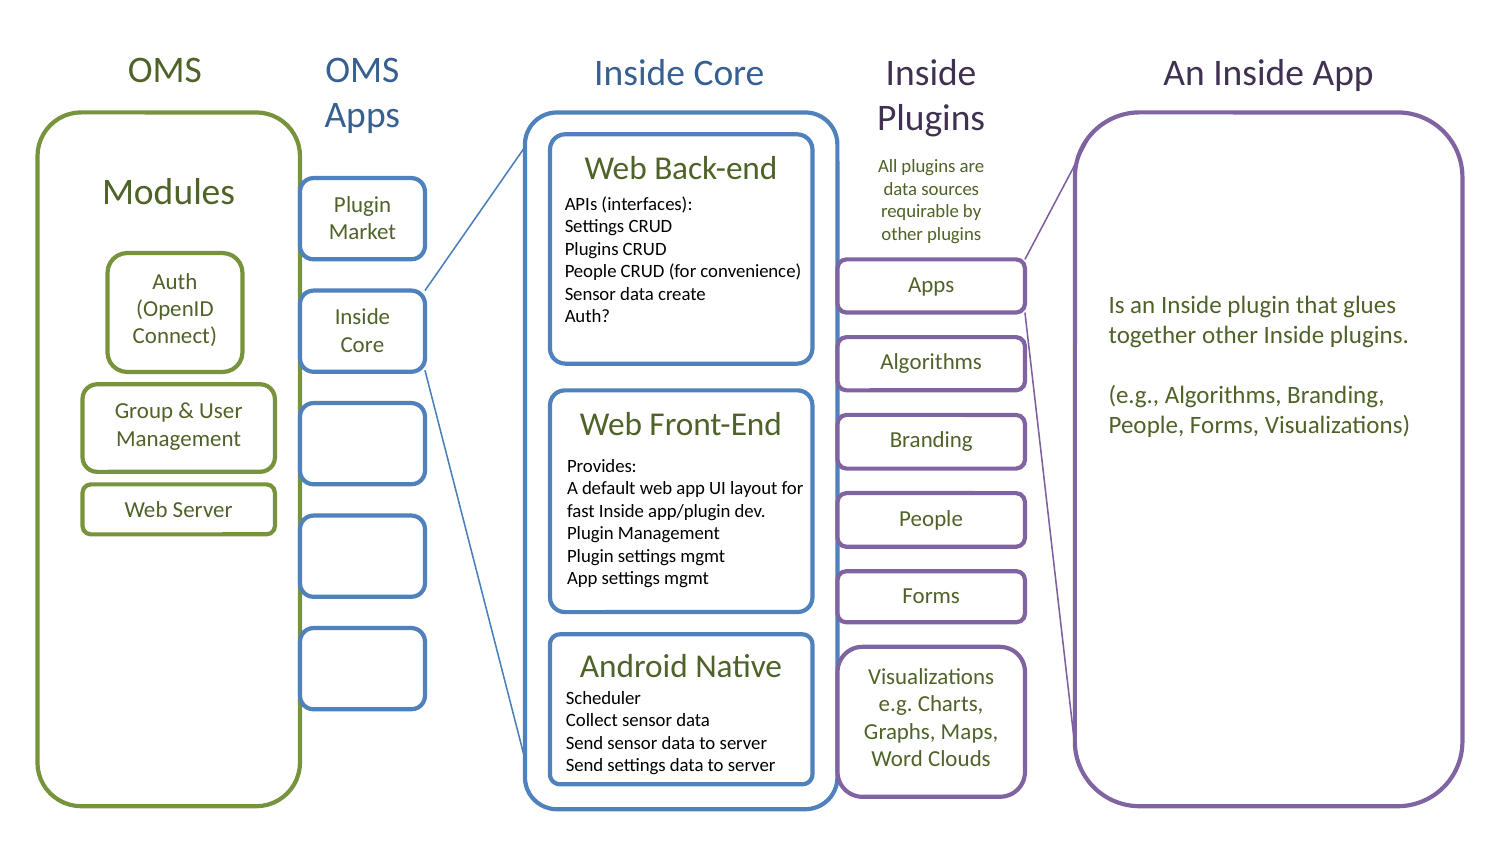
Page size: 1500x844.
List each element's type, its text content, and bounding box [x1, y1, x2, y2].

text_box [297, 400, 419, 487]
text_box Android Native [547, 632, 815, 787]
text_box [424, 146, 526, 291]
text_box People [835, 490, 1019, 549]
text_box Branding [835, 412, 1019, 471]
text_box Auth (OpenID Connect) [105, 250, 245, 375]
text_box Scheduler Collect sensor data Send sensor data to server Send settings data to server [551, 678, 791, 784]
text_box All plugins are data sources requirable by other plugins [849, 146, 1013, 252]
text_box Inside Core [560, 40, 799, 101]
text_box Web Back-end [547, 132, 815, 366]
text_box Modules [62, 159, 275, 220]
text_box Is an Inside plugin that glues together other Inside plugins. (e.g., Algorithms, Branding, People, Forms, Visualizations) [1072, 110, 1465, 809]
text_box Inside Core [297, 288, 428, 374]
text_box [35, 110, 303, 809]
text_box Inside Plugins [849, 40, 1013, 146]
text_box OMS [113, 37, 217, 98]
text_box Web Front-End [547, 388, 815, 615]
text_box Provides: A default web app UI layout for fast Inside app/plugin dev. Plugin Management Plugin settings mgmt App settings mgmt [552, 445, 819, 596]
text_box Group & User Management [80, 382, 278, 474]
text_box Apps [835, 257, 1028, 315]
text_box Web Server [80, 482, 278, 537]
text_box Algorithms [835, 335, 1019, 393]
text_box Forms [835, 569, 1019, 625]
text_box [297, 625, 419, 712]
text_box Visualizations e.g. Charts, Graphs, Maps, Word Clouds [835, 644, 1028, 799]
text_box Plugin Market [297, 175, 419, 262]
text_box OMS Apps [249, 37, 475, 143]
text_box An Inside App [1137, 40, 1400, 101]
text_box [1024, 312, 1076, 748]
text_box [1024, 140, 1088, 260]
text_box APIs (interfaces): Settings CRUD Plugins CRUD People CRUD (for convenience) Sensor data create Auth? [549, 184, 825, 335]
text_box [424, 369, 526, 760]
text_box [297, 513, 419, 599]
text_box [522, 110, 840, 812]
